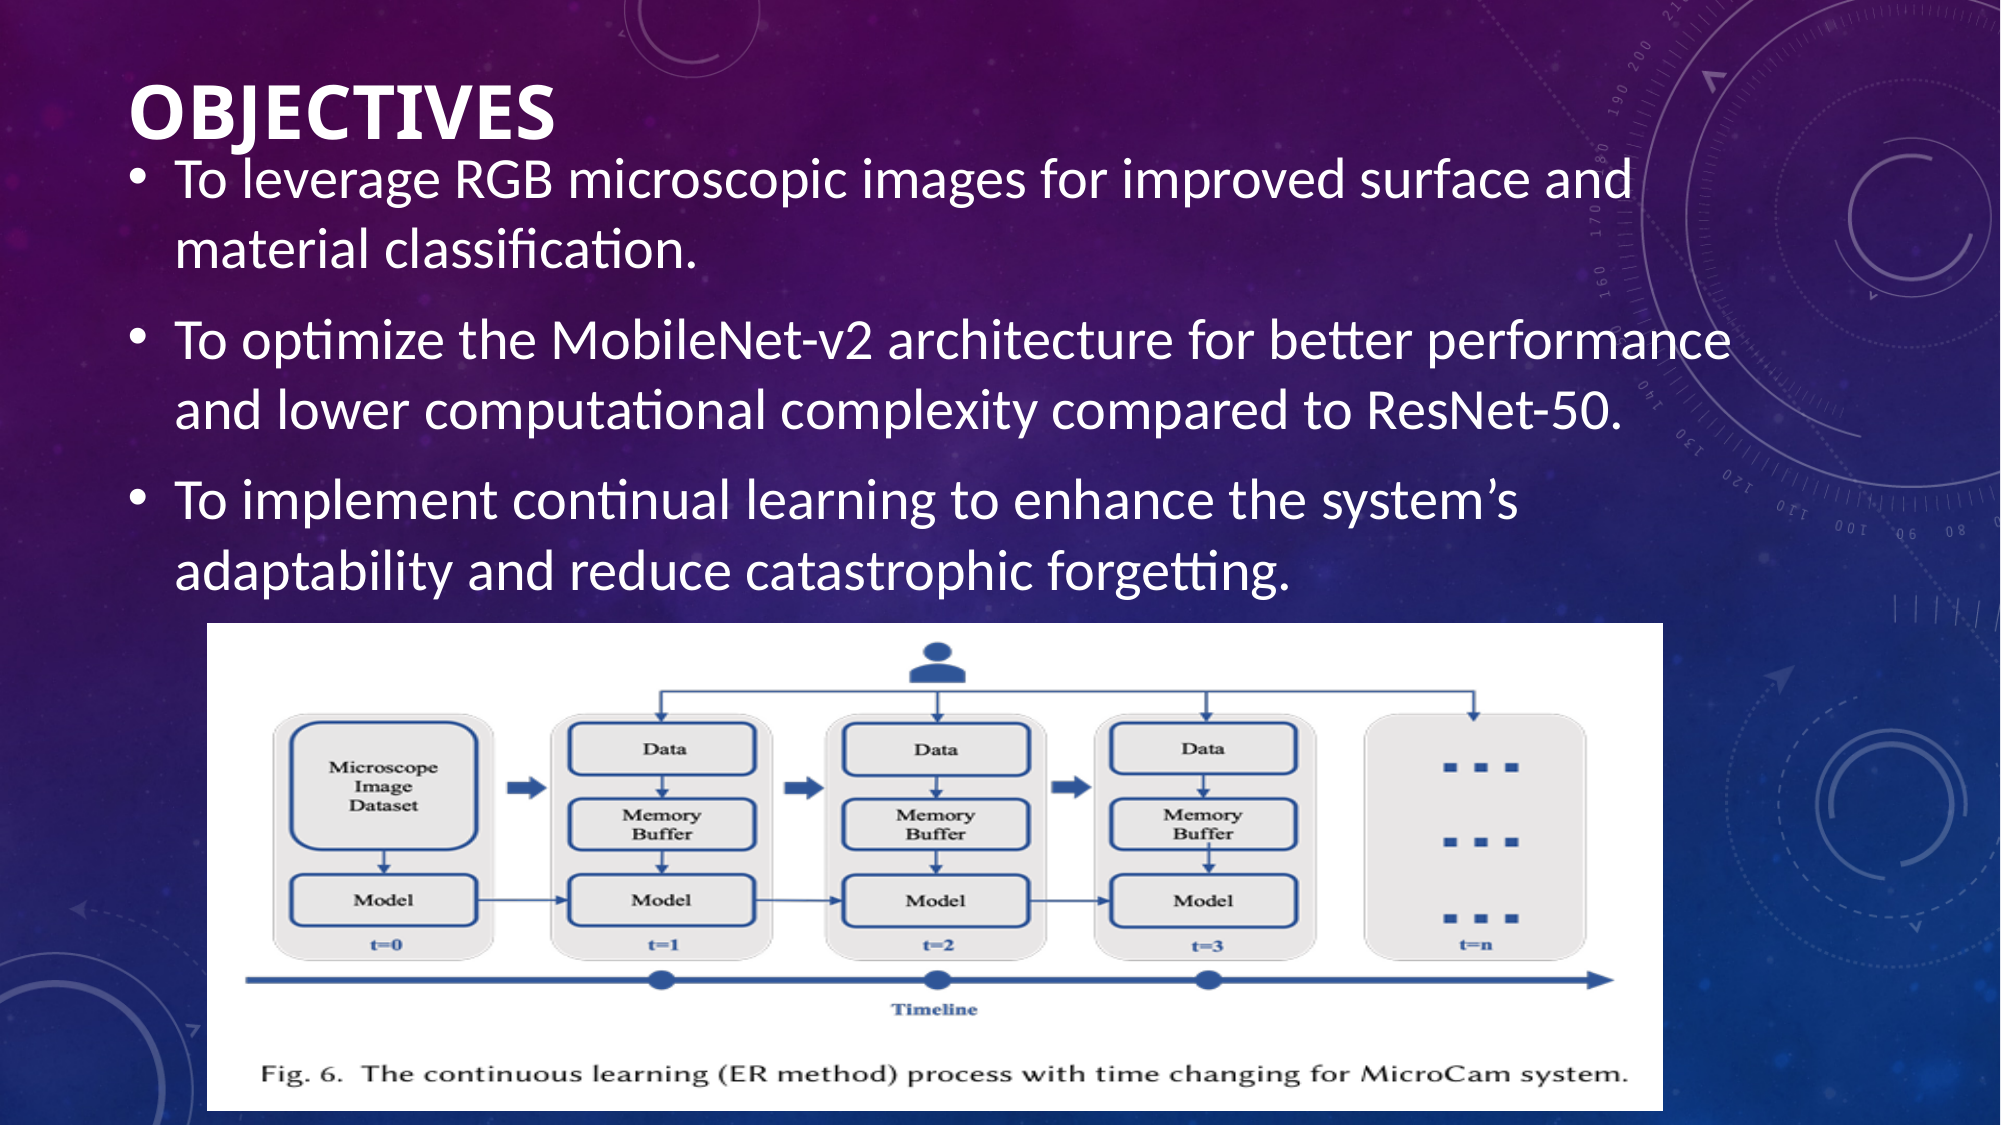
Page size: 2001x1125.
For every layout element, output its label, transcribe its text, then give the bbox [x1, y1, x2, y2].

list To leverage RGB microscopic images for improved surface and material classification. To optimize the MobileNet-v2 architecture for better performance and lower computational complexity compared to ResNet-50. To implement continual learning to enhance the system’s adaptability and reduce catastrophic forgetting. [112, 175, 1775, 723]
title Objectives [112, 32, 1775, 175]
picture [0, 0, 2001, 1125]
